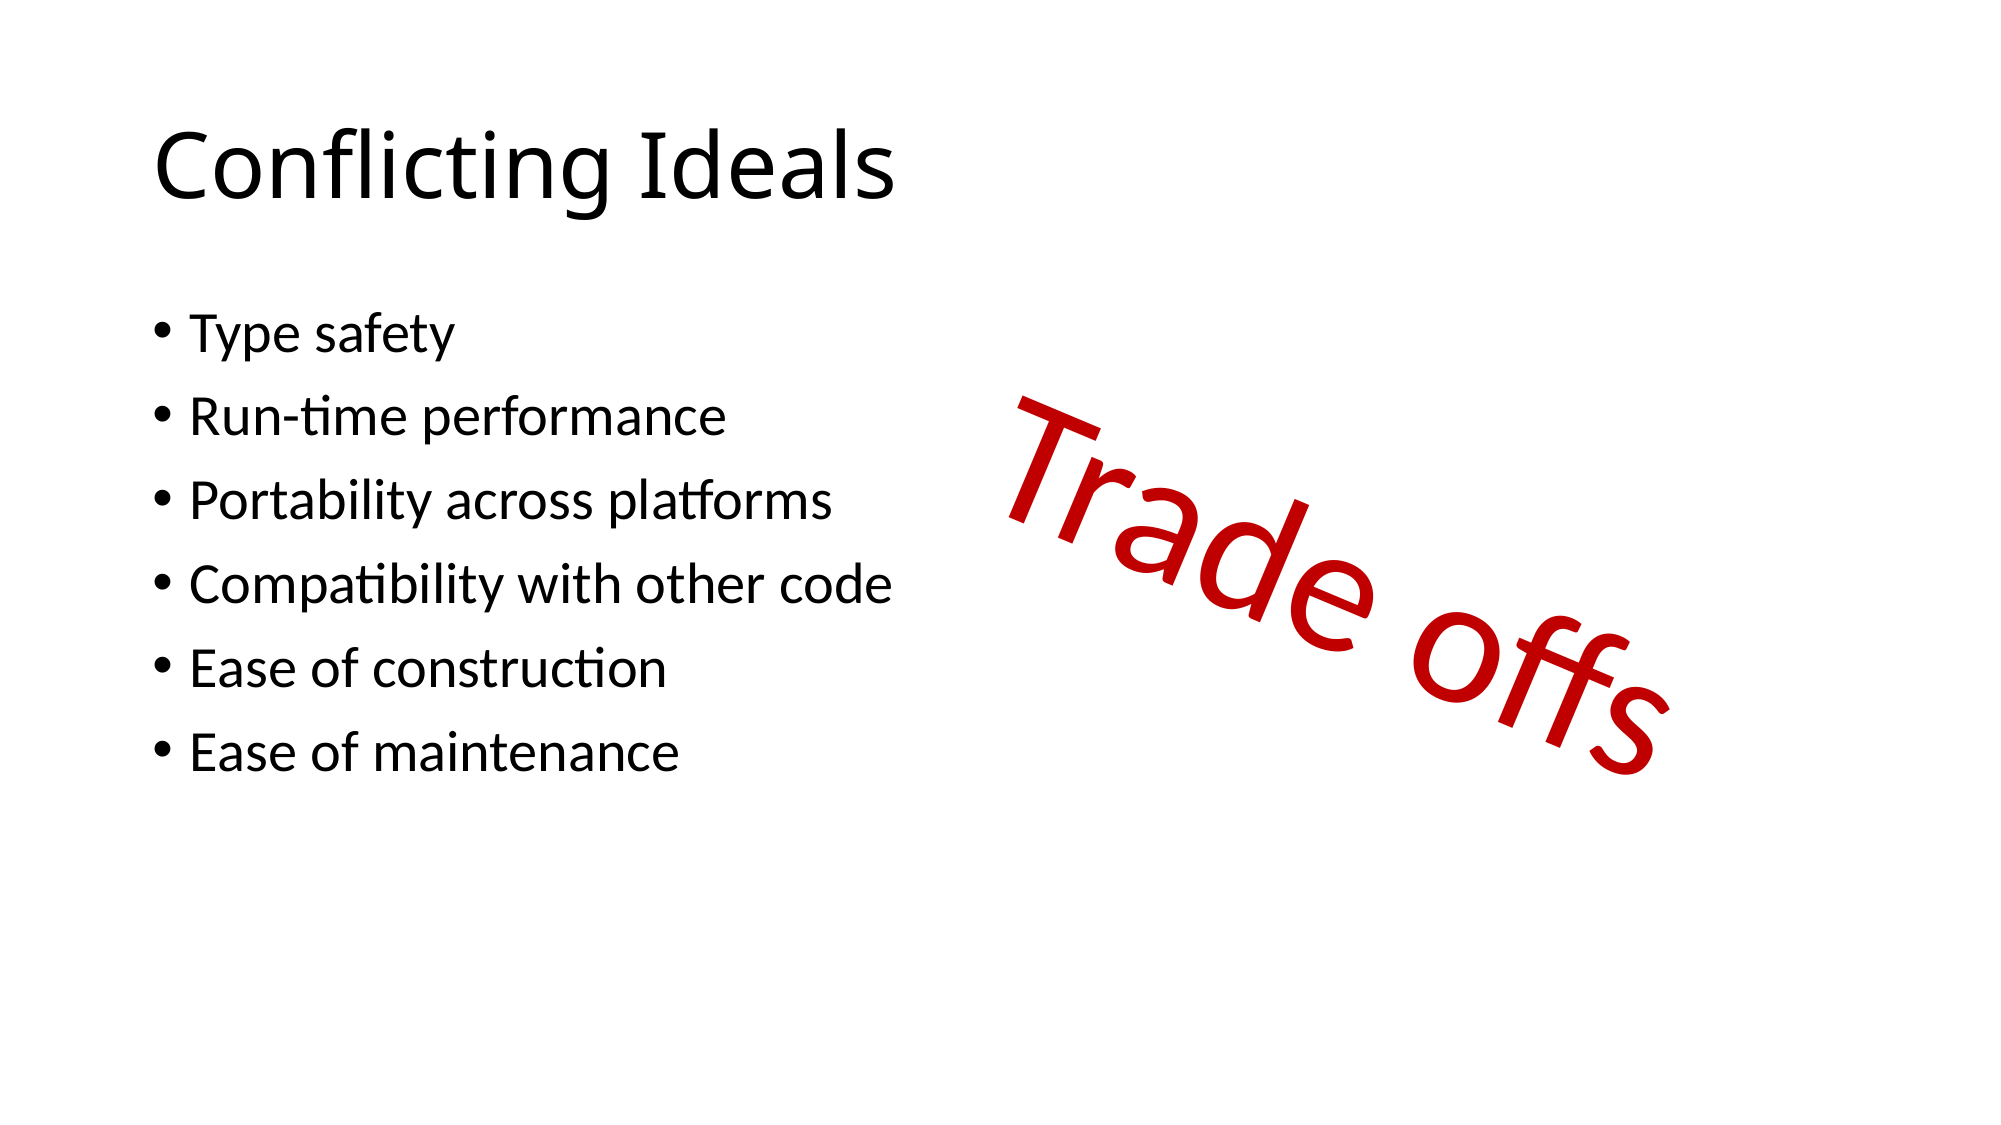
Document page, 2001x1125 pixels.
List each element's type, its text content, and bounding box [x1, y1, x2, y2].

text_box Trade offs [944, 321, 1735, 833]
list Type safety Run-time performance Portability across platforms Compatibility with other code Ease of construction Ease of maintenance [137, 294, 1863, 1008]
title Conflicting Ideals [137, 59, 1863, 278]
